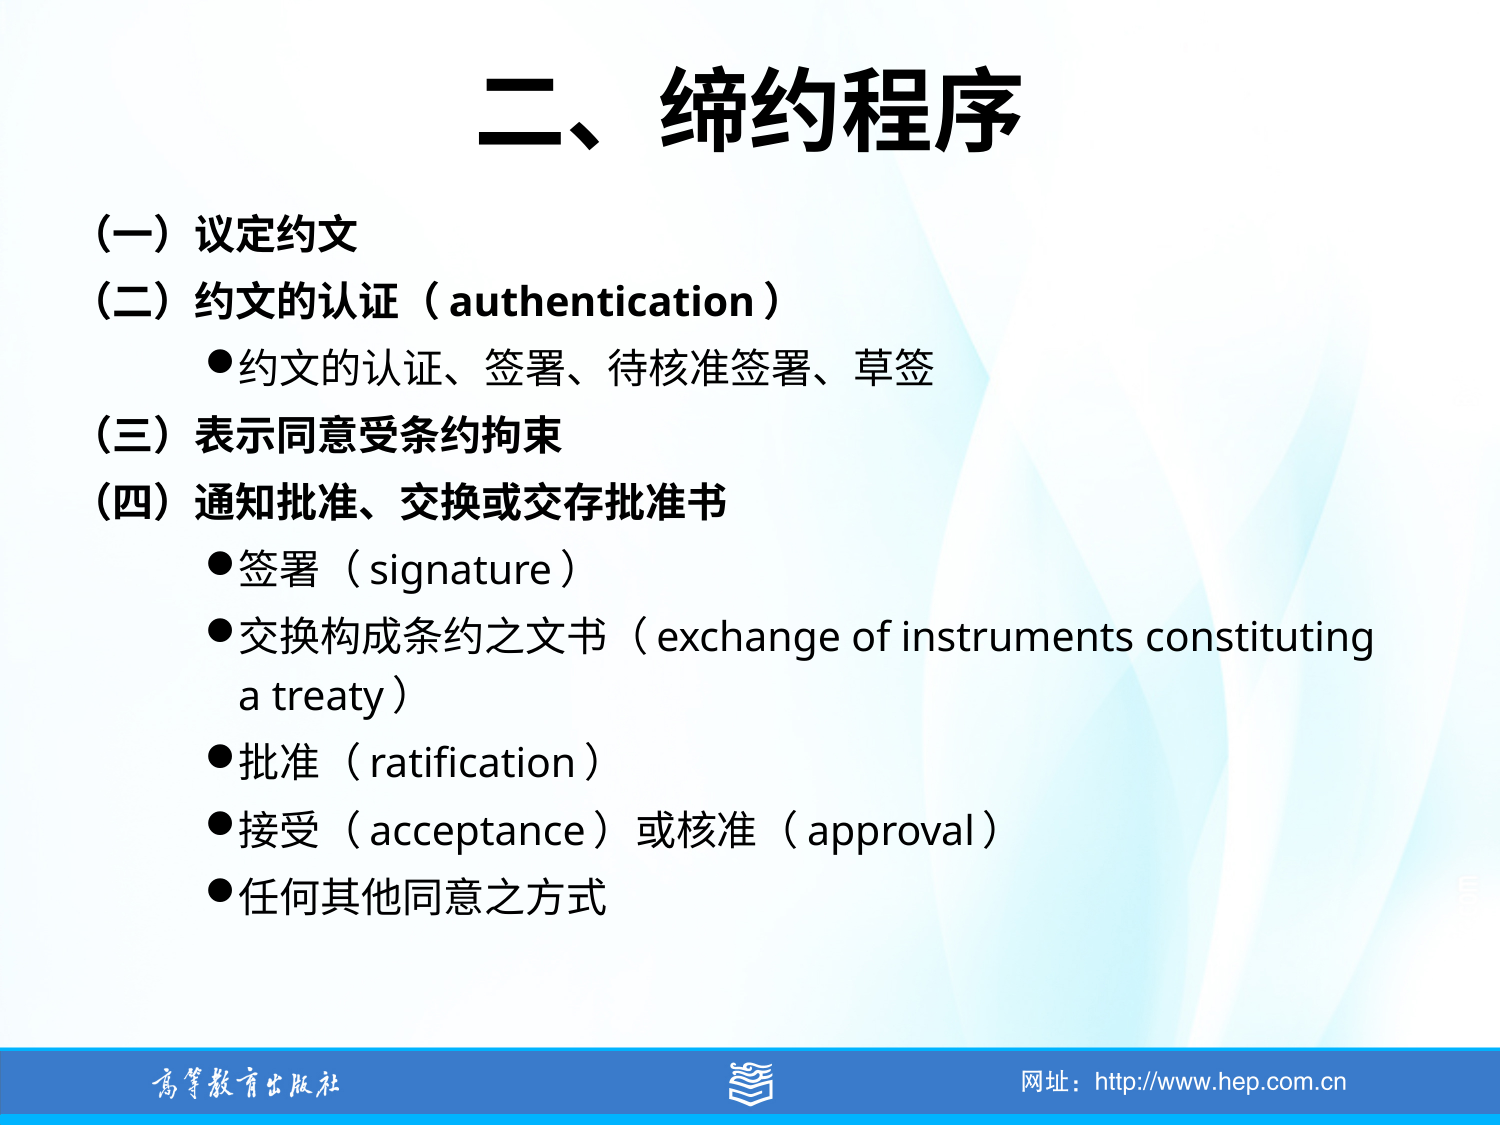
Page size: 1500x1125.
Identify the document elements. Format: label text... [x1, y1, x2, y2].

list （一）议定约文 （二）约文的认证（authentication） 约文的认证、签署、待核准签署、草签 （三）表示同意受条约拘束 （四）通知批准、交换或交存批准书 签署（signature） 交换构成条约之文书（exchange of instruments constituting a treaty） 批准（ratification） 接受（acceptance）或核准（approval） 任何其他同意之方式 [57, 191, 1408, 934]
text_box [0, 0, 1500, 1050]
title 二、缔约程序 [75, 45, 1425, 233]
picture [0, 1052, 1500, 1113]
